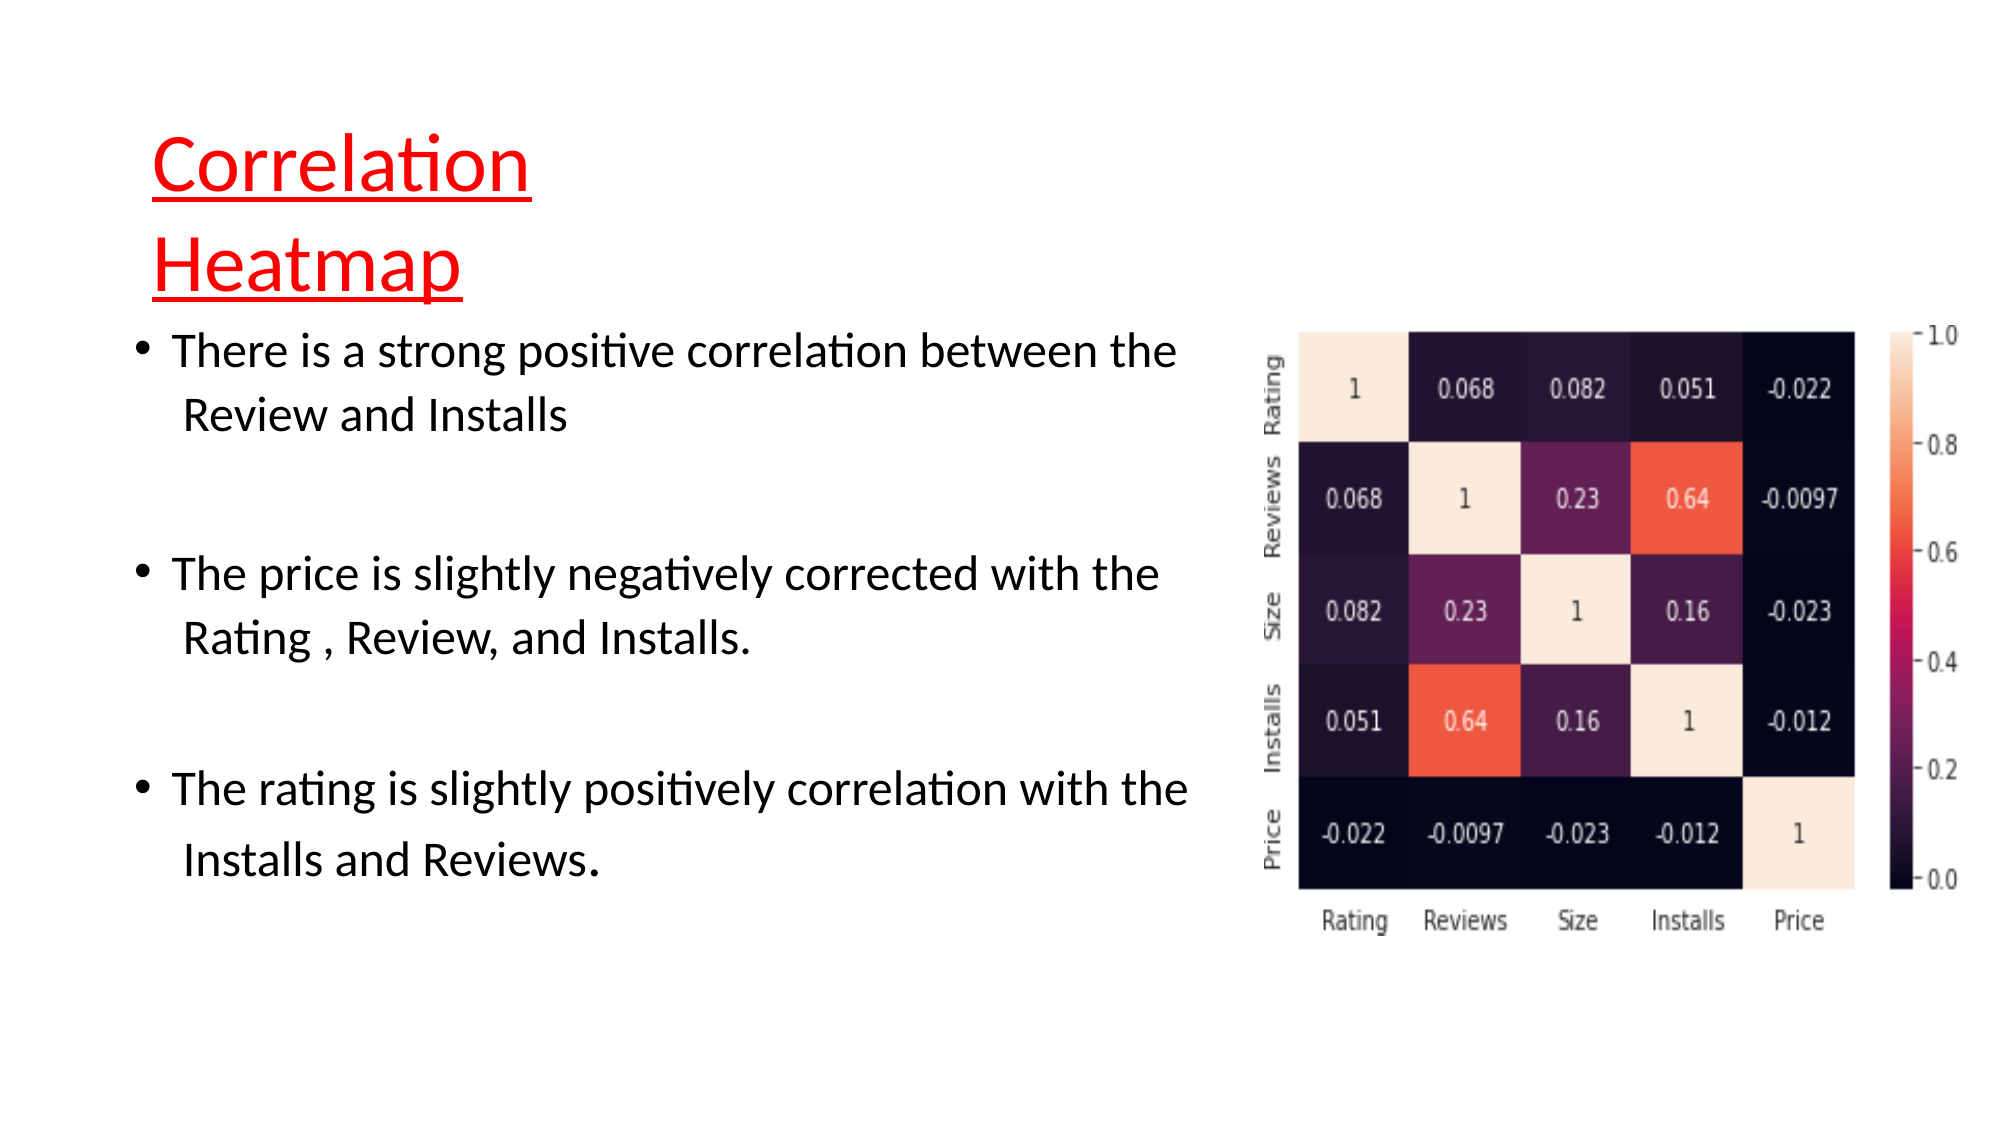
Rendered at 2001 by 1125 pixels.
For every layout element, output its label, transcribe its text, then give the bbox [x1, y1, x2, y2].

title Correlation Heatmap [150, 106, 844, 304]
text_box There is a strong positive correlation between the Review and Installs The price is slightly negatively corrected with the Rating , Review, and Installs. The rating is slightly positively correlation with the Installs and Reviews. [132, 304, 1193, 889]
picture [1263, 325, 1960, 936]
